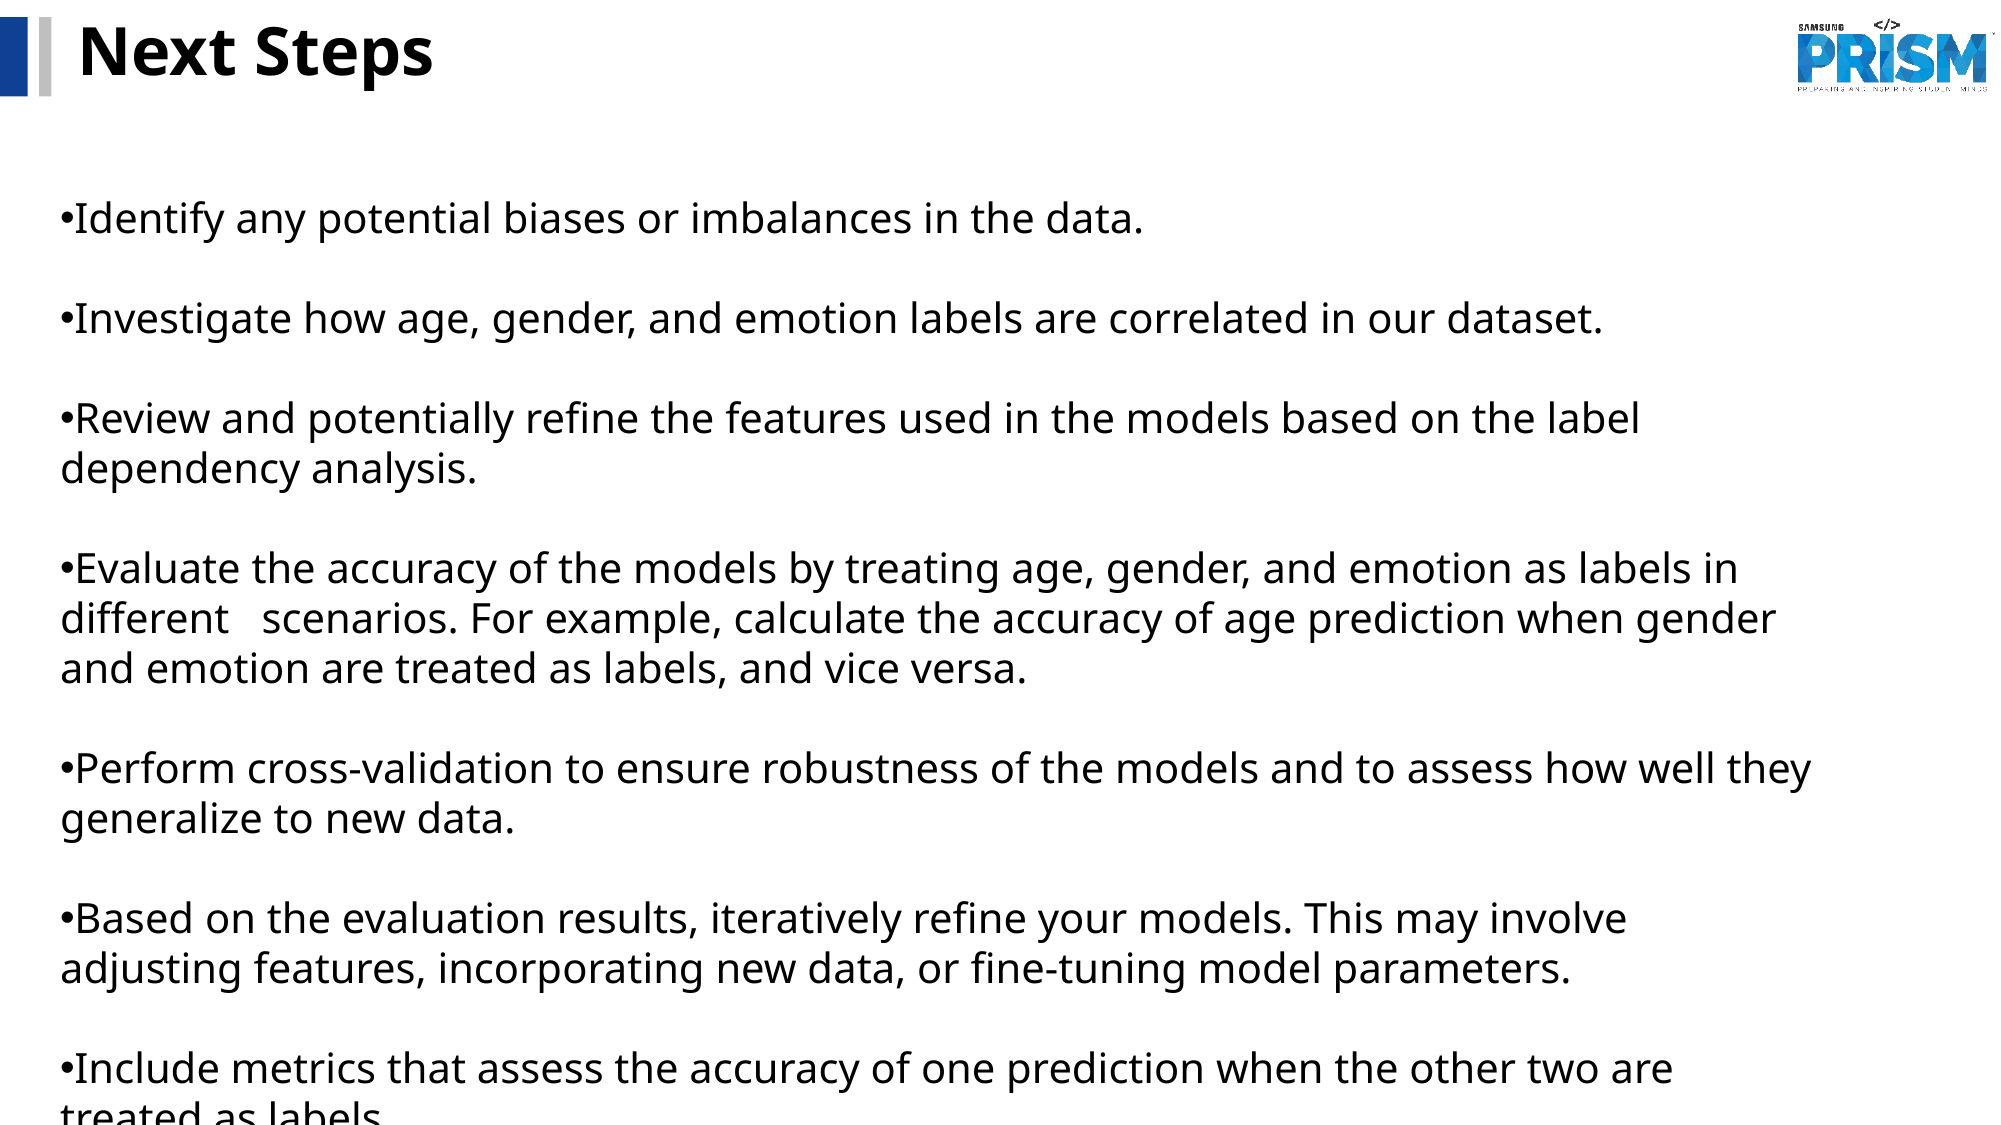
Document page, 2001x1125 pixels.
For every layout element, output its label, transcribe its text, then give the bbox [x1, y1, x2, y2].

text_box [0, 16, 29, 97]
text_box Next Steps [62, 1, 1605, 97]
text_box [38, 16, 52, 97]
picture [1794, 17, 2000, 96]
text_box Identify any potential biases or imbalances in the data. Investigate how age, gender, and emotion labels are correlated in our dataset. Review and potentially refine the features used in the models based on the label dependency analysis. Evaluate the accuracy of the models by treating age, gender, and emotion as labels in different scenarios. For example, calculate the accuracy of age prediction when gender and emotion are treated as labels, and vice versa. Perform cross-validation to ensure robustness of the models and to assess how well they generalize to new data. Based on the evaluation results, iteratively refine your models. This may involve adjusting features, incorporating new data, or fine-tuning model parameters. Include metrics that assess the accuracy of one prediction when the other two are treated as labels. [45, 184, 1833, 1125]
